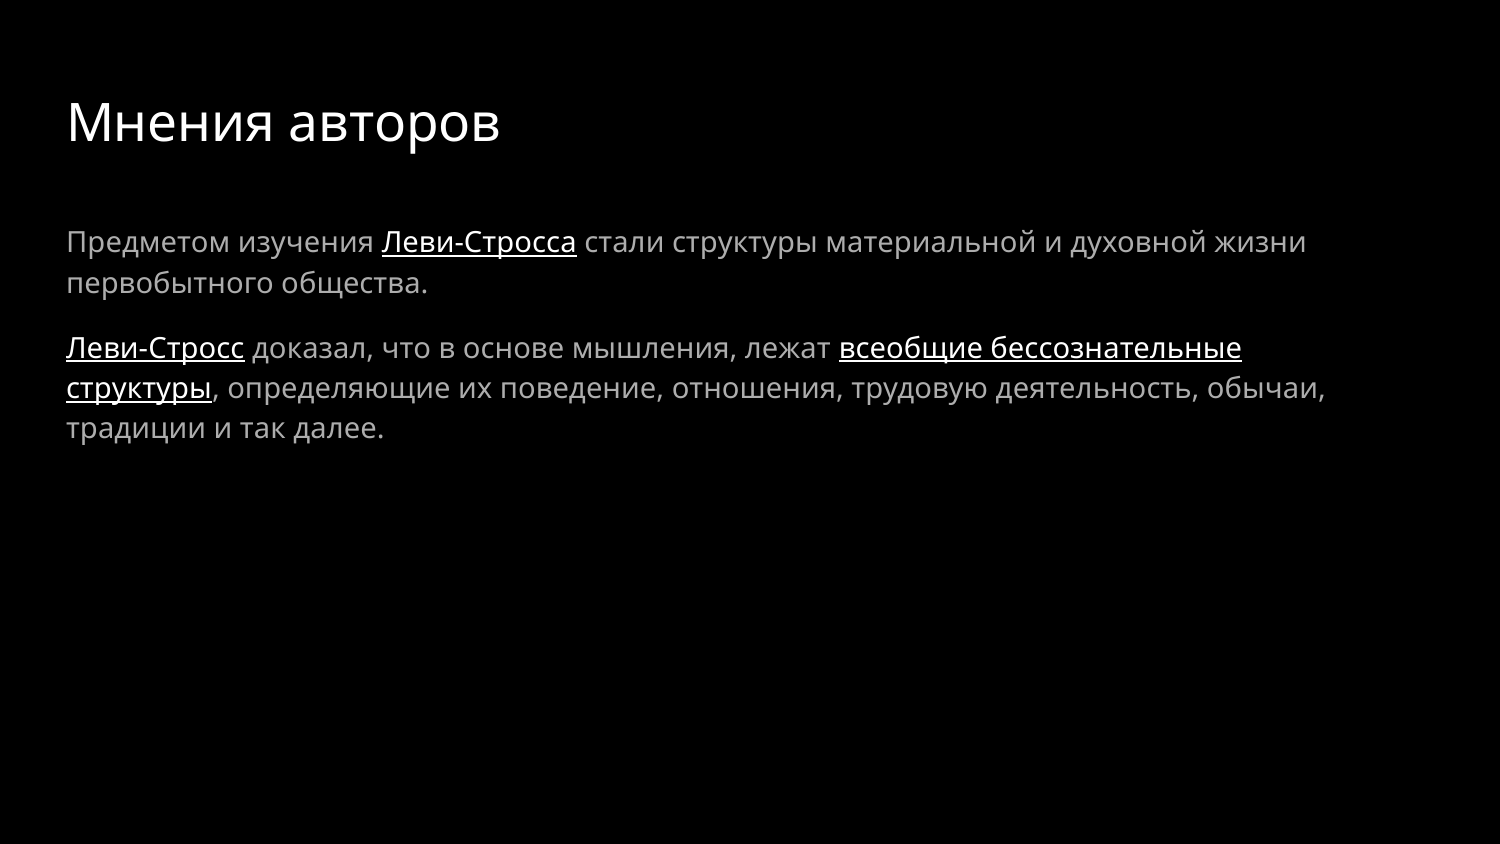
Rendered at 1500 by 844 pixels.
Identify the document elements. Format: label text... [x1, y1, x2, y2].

title Мнения авторов [51, 72, 1449, 167]
text_box Предметом изучения Леви-Стросса стали структуры материальной и духовной жизни первобытного общества. Леви-Стросс доказал, что в основе мышления, лежат всеобщие бессознательные структуры, определяющие их поведение, отношения, трудовую деятельность, обычаи, традиции и так далее. [51, 203, 1398, 460]
